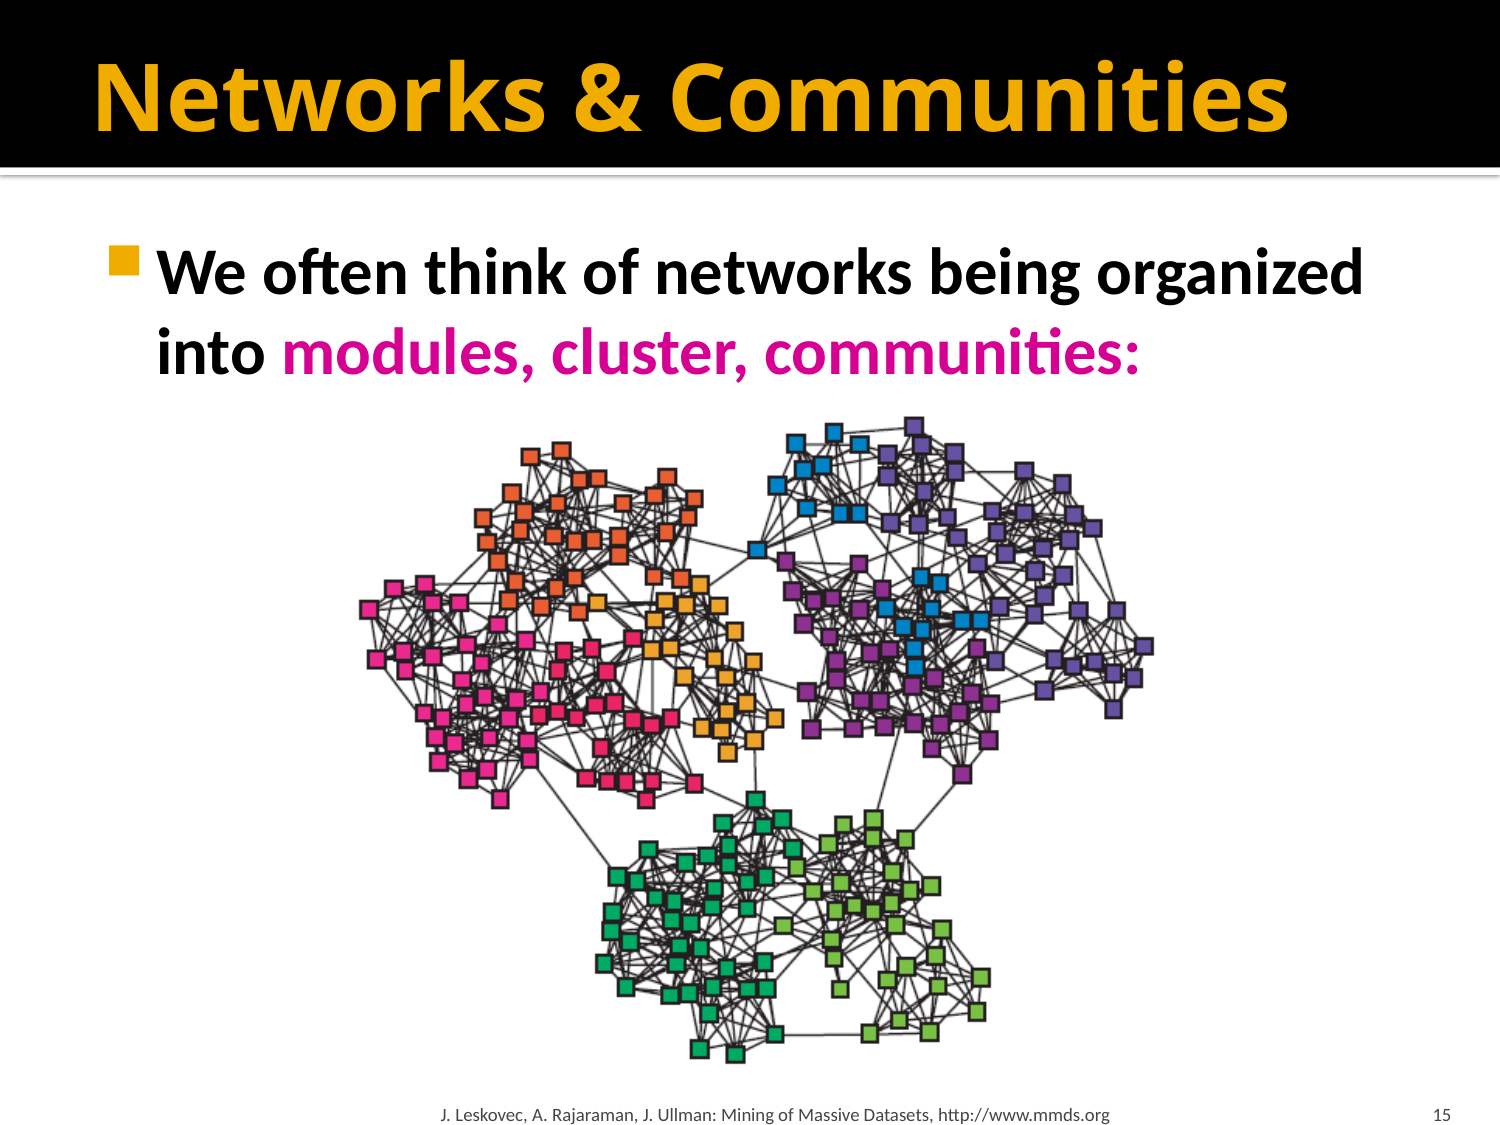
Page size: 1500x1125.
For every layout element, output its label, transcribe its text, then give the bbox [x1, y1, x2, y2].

list We often think of networks being organized into modules, cluster, communities: [75, 212, 1425, 1075]
title Networks & Communities [75, 12, 1425, 175]
slide_number 15 [1345, 1080, 1467, 1125]
footer J. Leskovec, A. Rajaraman, J. Ullman: Mining of Massive Datasets, http://www.mmds.org [433, 1080, 1337, 1125]
picture [349, 406, 1162, 1075]
